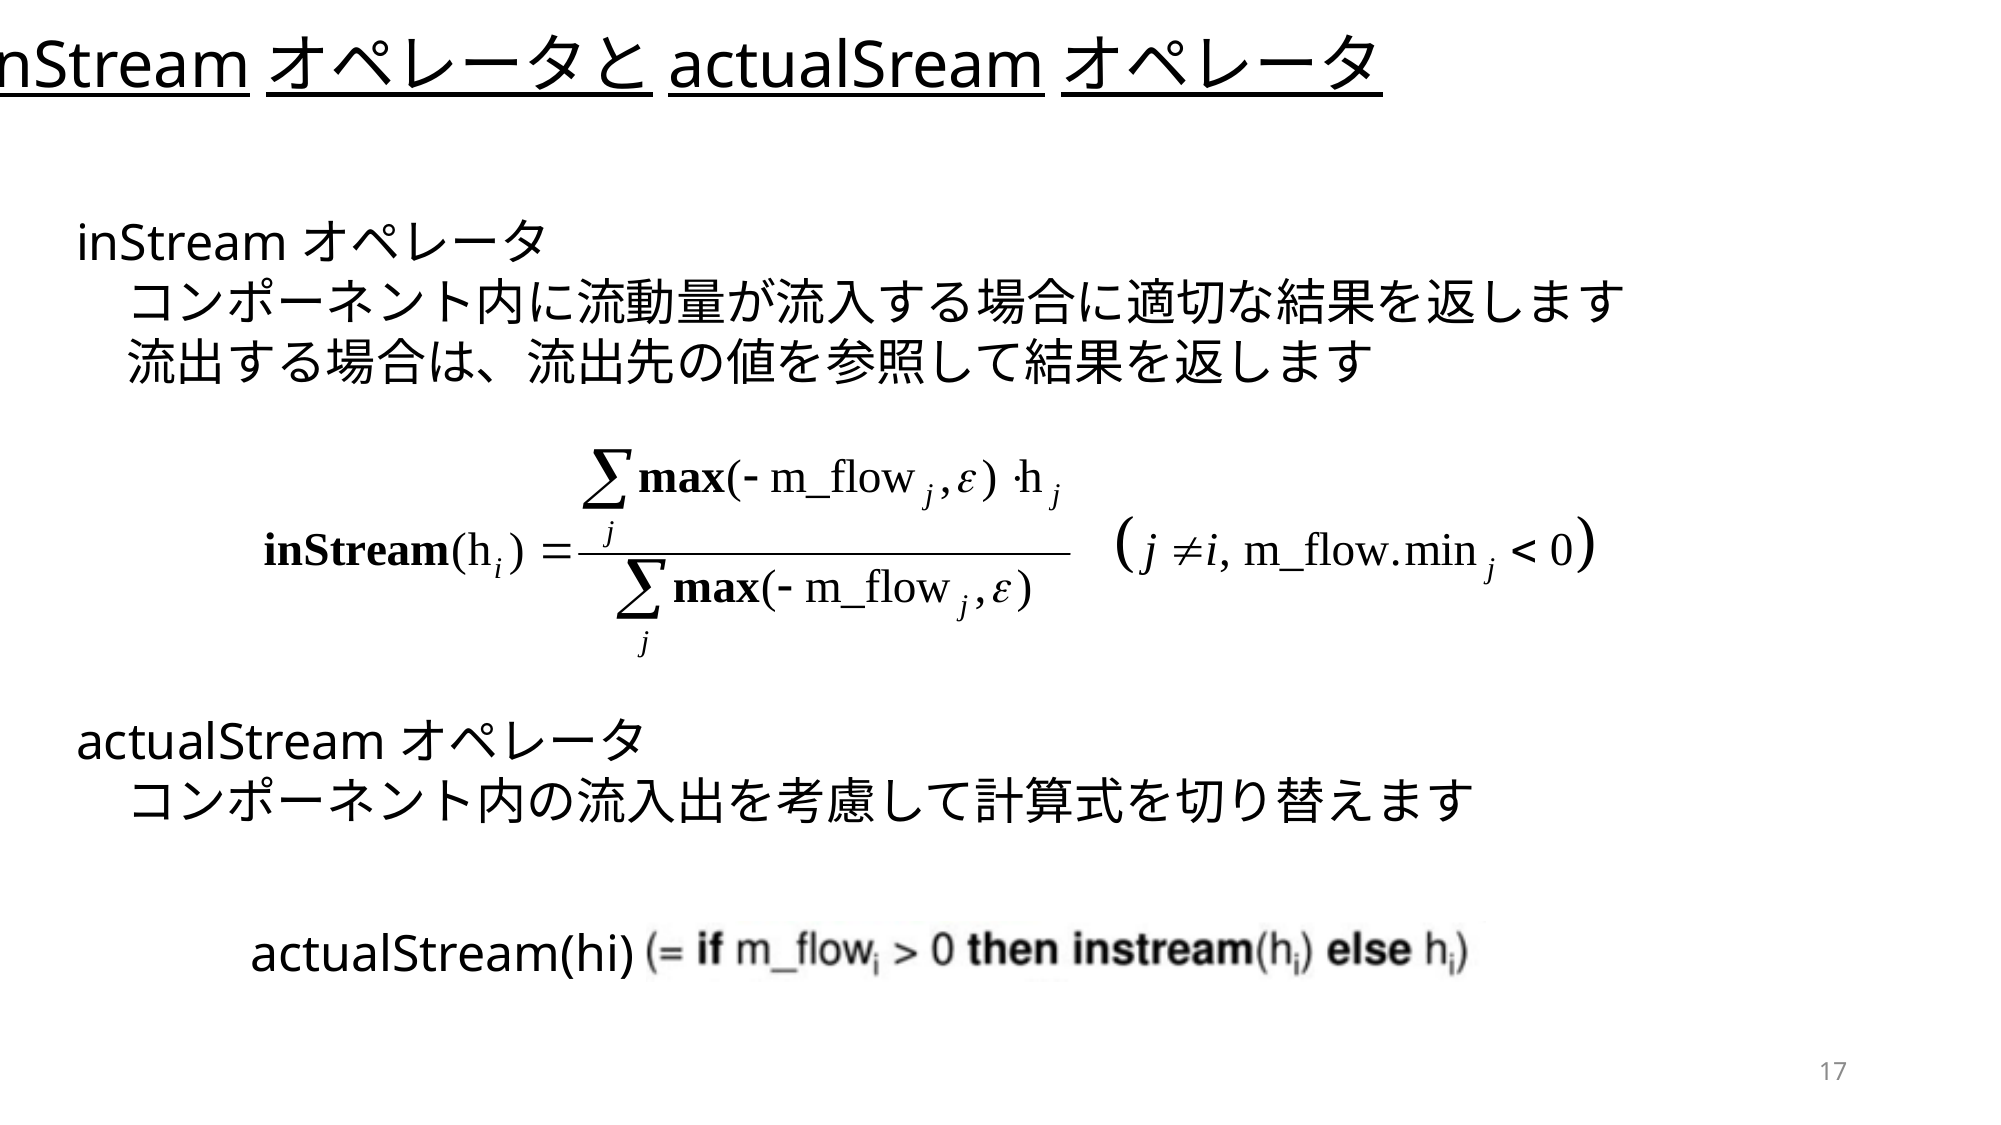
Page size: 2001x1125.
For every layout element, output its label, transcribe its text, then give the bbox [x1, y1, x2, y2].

text_box inStreamオペレータとactualSreamオペレータ [0, 14, 1392, 109]
text_box actualStream(hi) [235, 913, 650, 989]
picture [256, 441, 1601, 669]
text_box inStreamオペレータ コンポーネント内に流動量が流入する場合に適切な結果を返します 流出する場合は、流出先の値を参照して結果を返します [61, 203, 1965, 399]
text_box actualStreamオペレータ コンポーネント内の流入出を考慮して計算式を切り替えます [61, 701, 1743, 837]
picture [646, 921, 1486, 982]
slide_number 17 [1412, 1042, 1863, 1103]
